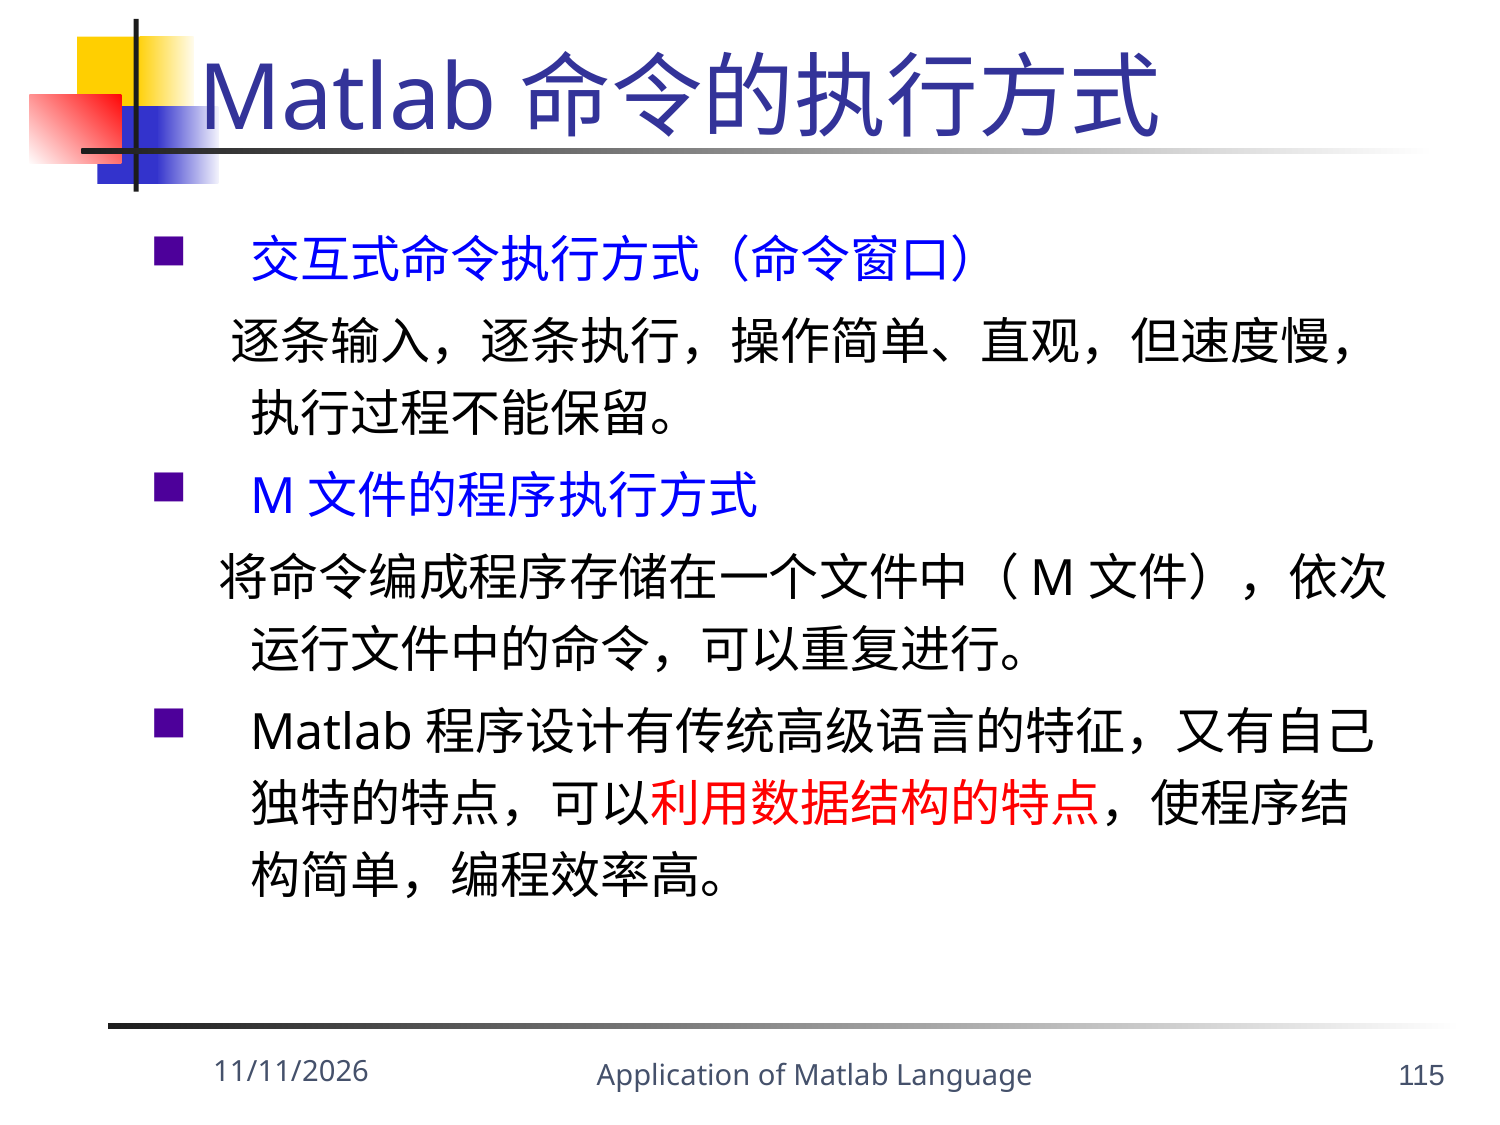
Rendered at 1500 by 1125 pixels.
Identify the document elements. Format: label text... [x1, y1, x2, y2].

text_box 115 [1128, 1024, 1468, 1100]
list 交互式命令执行方式（命令窗口） 逐条输入，逐条执行，操作简单、直观，但速度慢，执行过程不能保留。 M文件的程序执行方式 将命令编成程序存储在一个文件中（M文件），依次运行文件中的命令，可以重复进行。 Matlab程序设计有传统高级语言的特征，又有自己独特的特点，可以利用数据结构的特点，使程序结构简单，编程效率高。 [135, 208, 1411, 994]
title Matlab命令的执行方式 [183, 48, 1462, 155]
text_box 2021/9/8 [190, 1024, 504, 1100]
text_box Application of Matlab Language [549, 1024, 1081, 1100]
